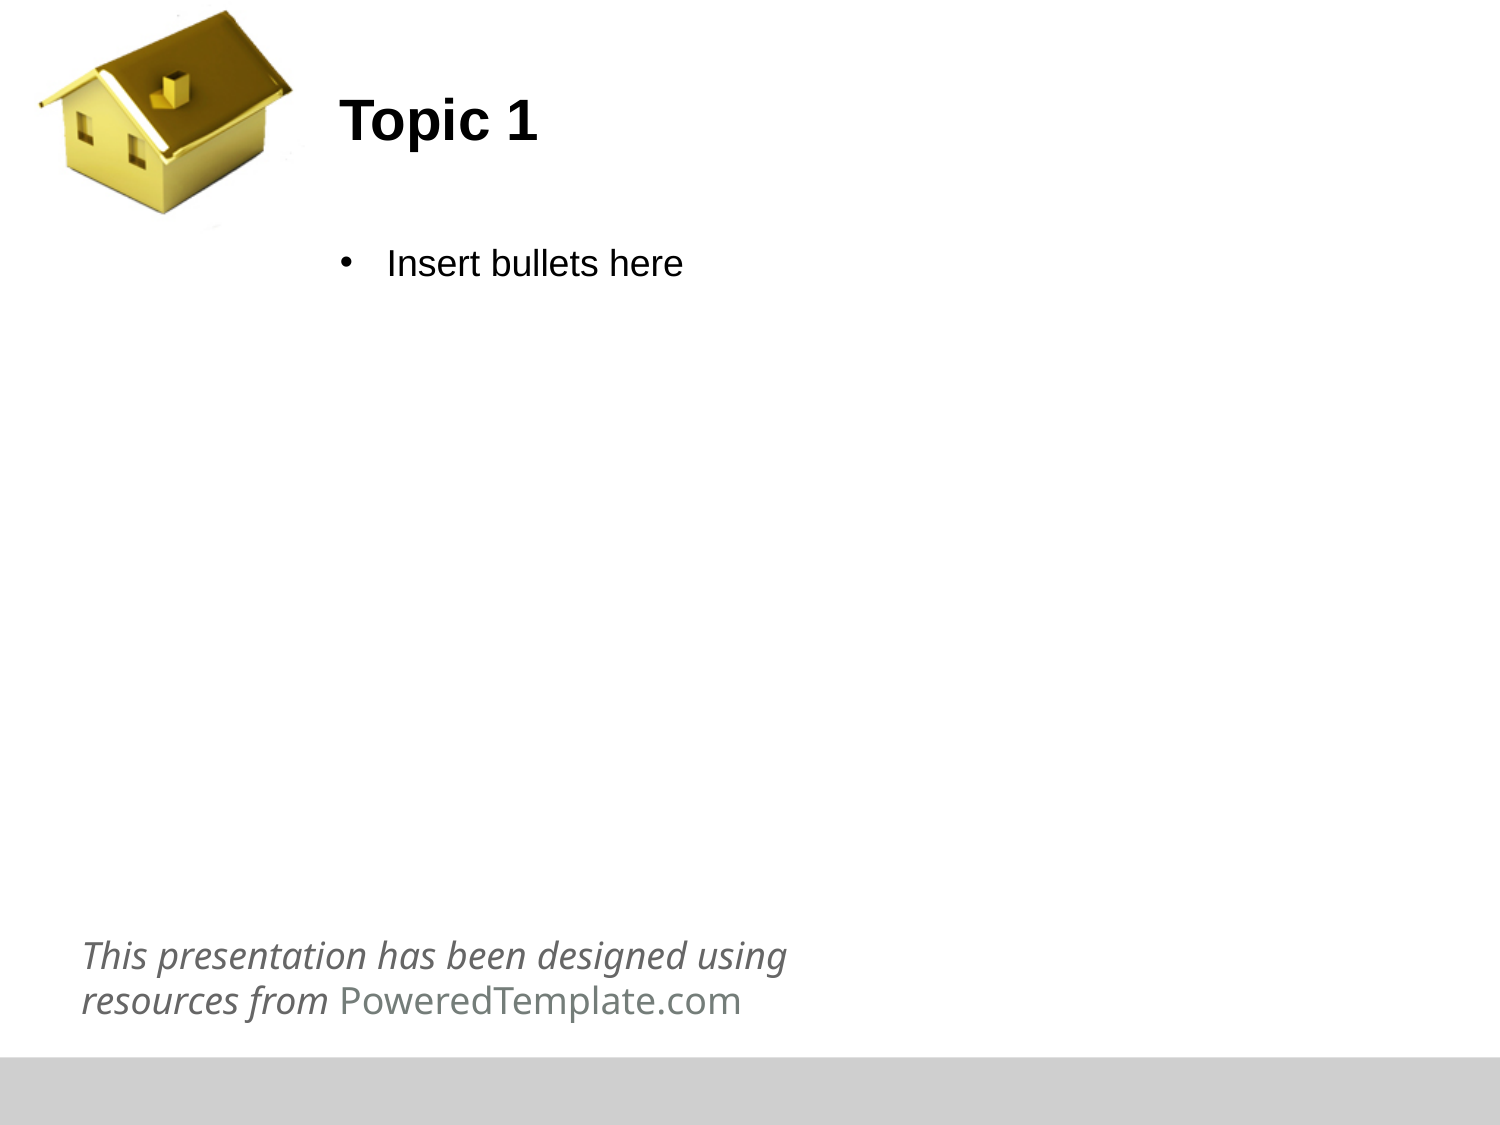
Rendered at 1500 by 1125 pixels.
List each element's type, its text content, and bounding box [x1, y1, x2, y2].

text_box Insert bullets here [324, 231, 1413, 922]
picture [0, 0, 1500, 1125]
text_box This presentation has been designed using resources from PoweredTemplate.com [66, 924, 817, 1036]
text_box Topic 1 [324, 74, 1309, 230]
